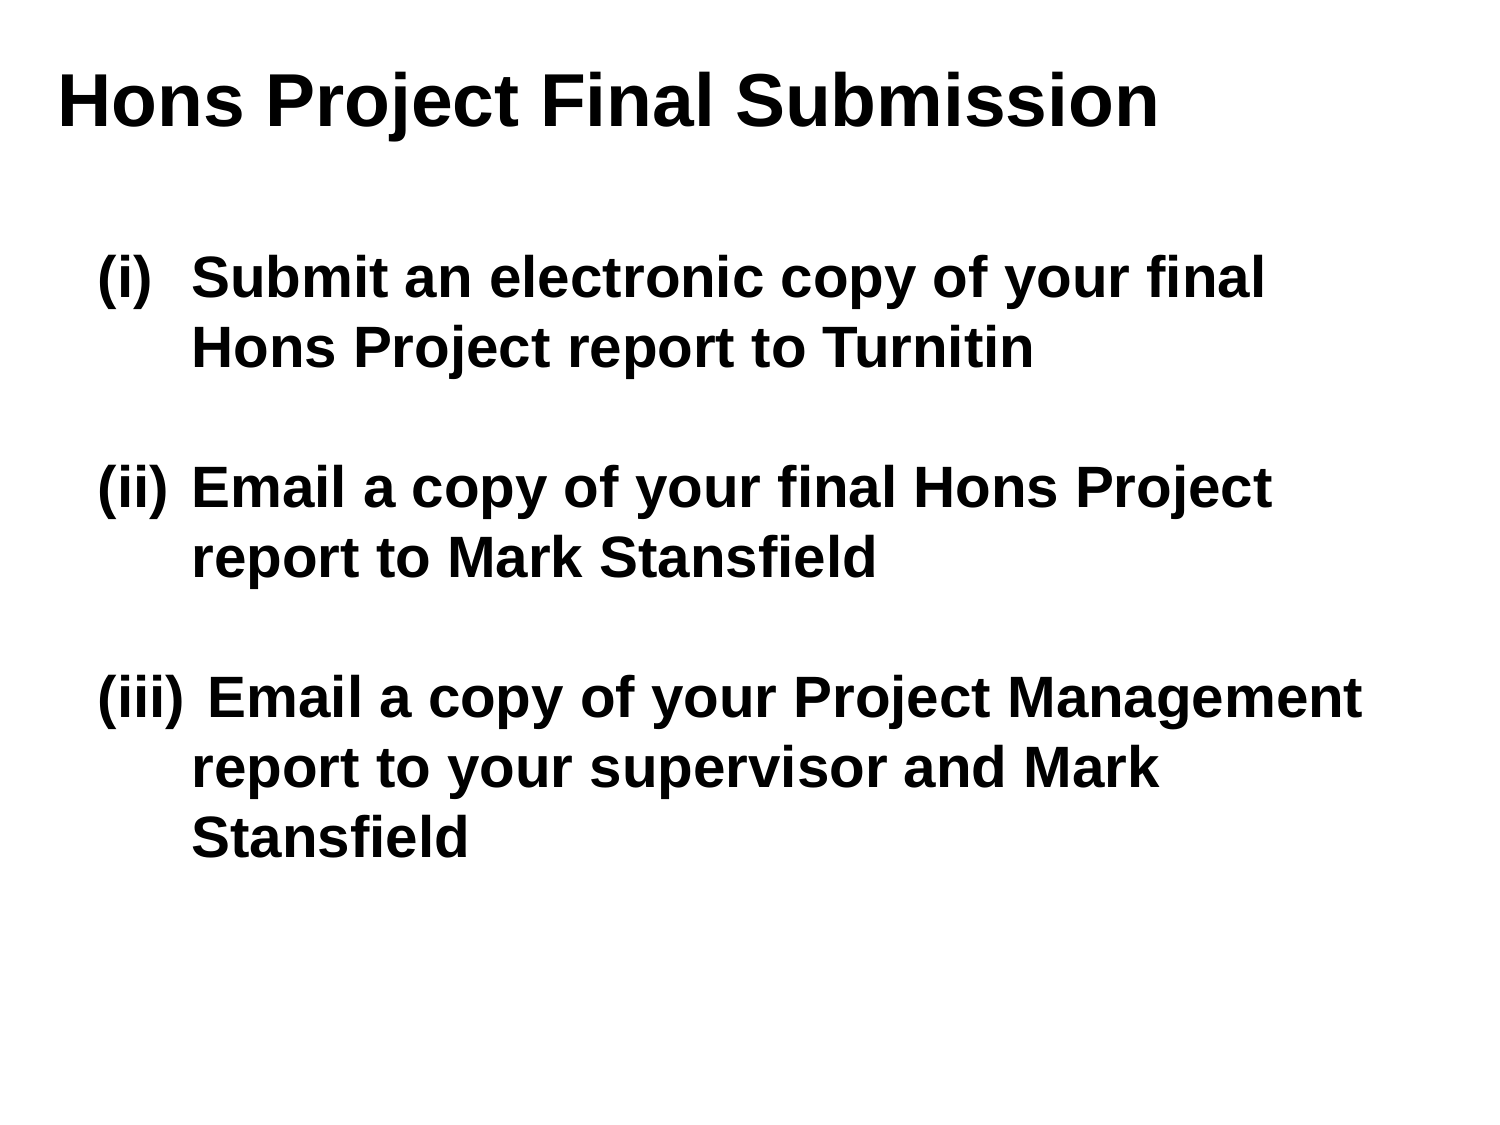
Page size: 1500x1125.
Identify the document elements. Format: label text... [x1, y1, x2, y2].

text_box Hons Project Final Submission [42, 43, 1353, 149]
text_box Submit an electronic copy of your final Hons Project report to Turnitin Email a copy of your final Hons Project report to Mark Stansfield Email a copy of your Project Management report to your supervisor and Mark Stansfield [83, 231, 1442, 1047]
